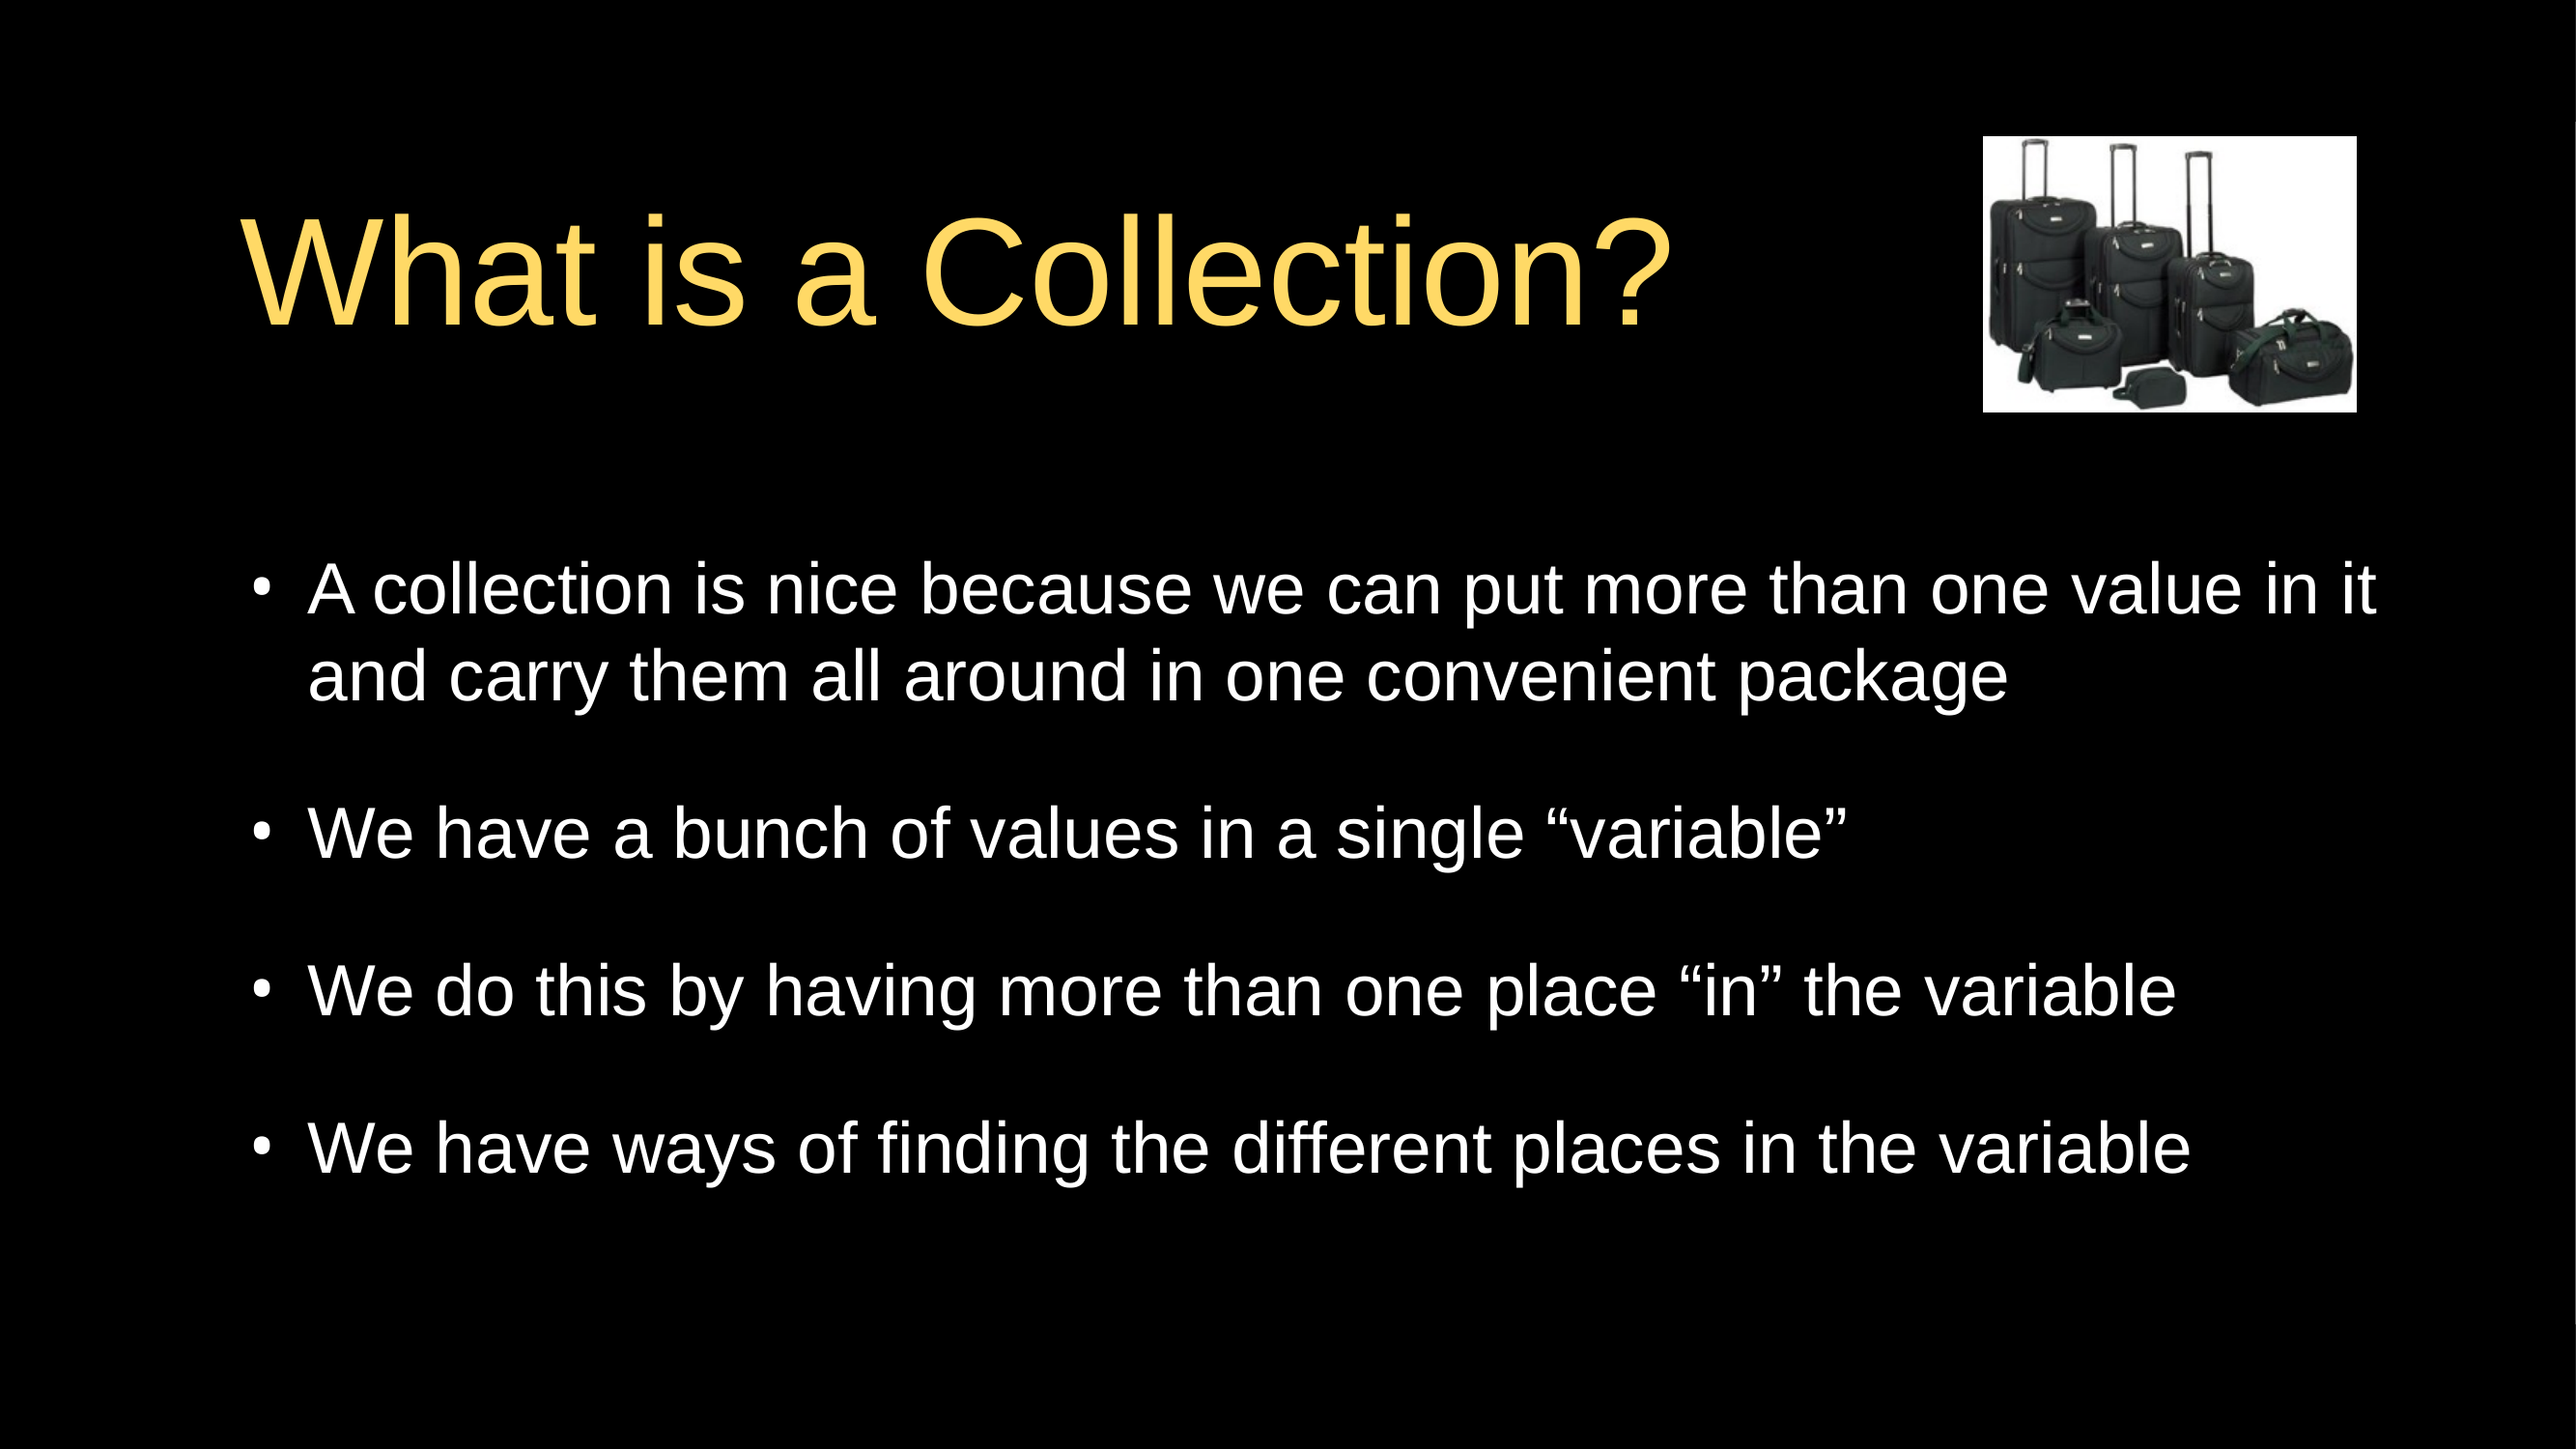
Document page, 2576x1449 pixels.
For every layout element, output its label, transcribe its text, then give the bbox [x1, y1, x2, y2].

picture [1982, 135, 2358, 413]
list A collection is nice because we can put more than one value in it and carry them all around in one convenient package We have a bunch of values in a single “variable” We do this by having more than one place “in” the variable We have ways of finding the different places in the variable [183, 412, 2391, 1317]
title What is a Collection? [183, 125, 1735, 403]
